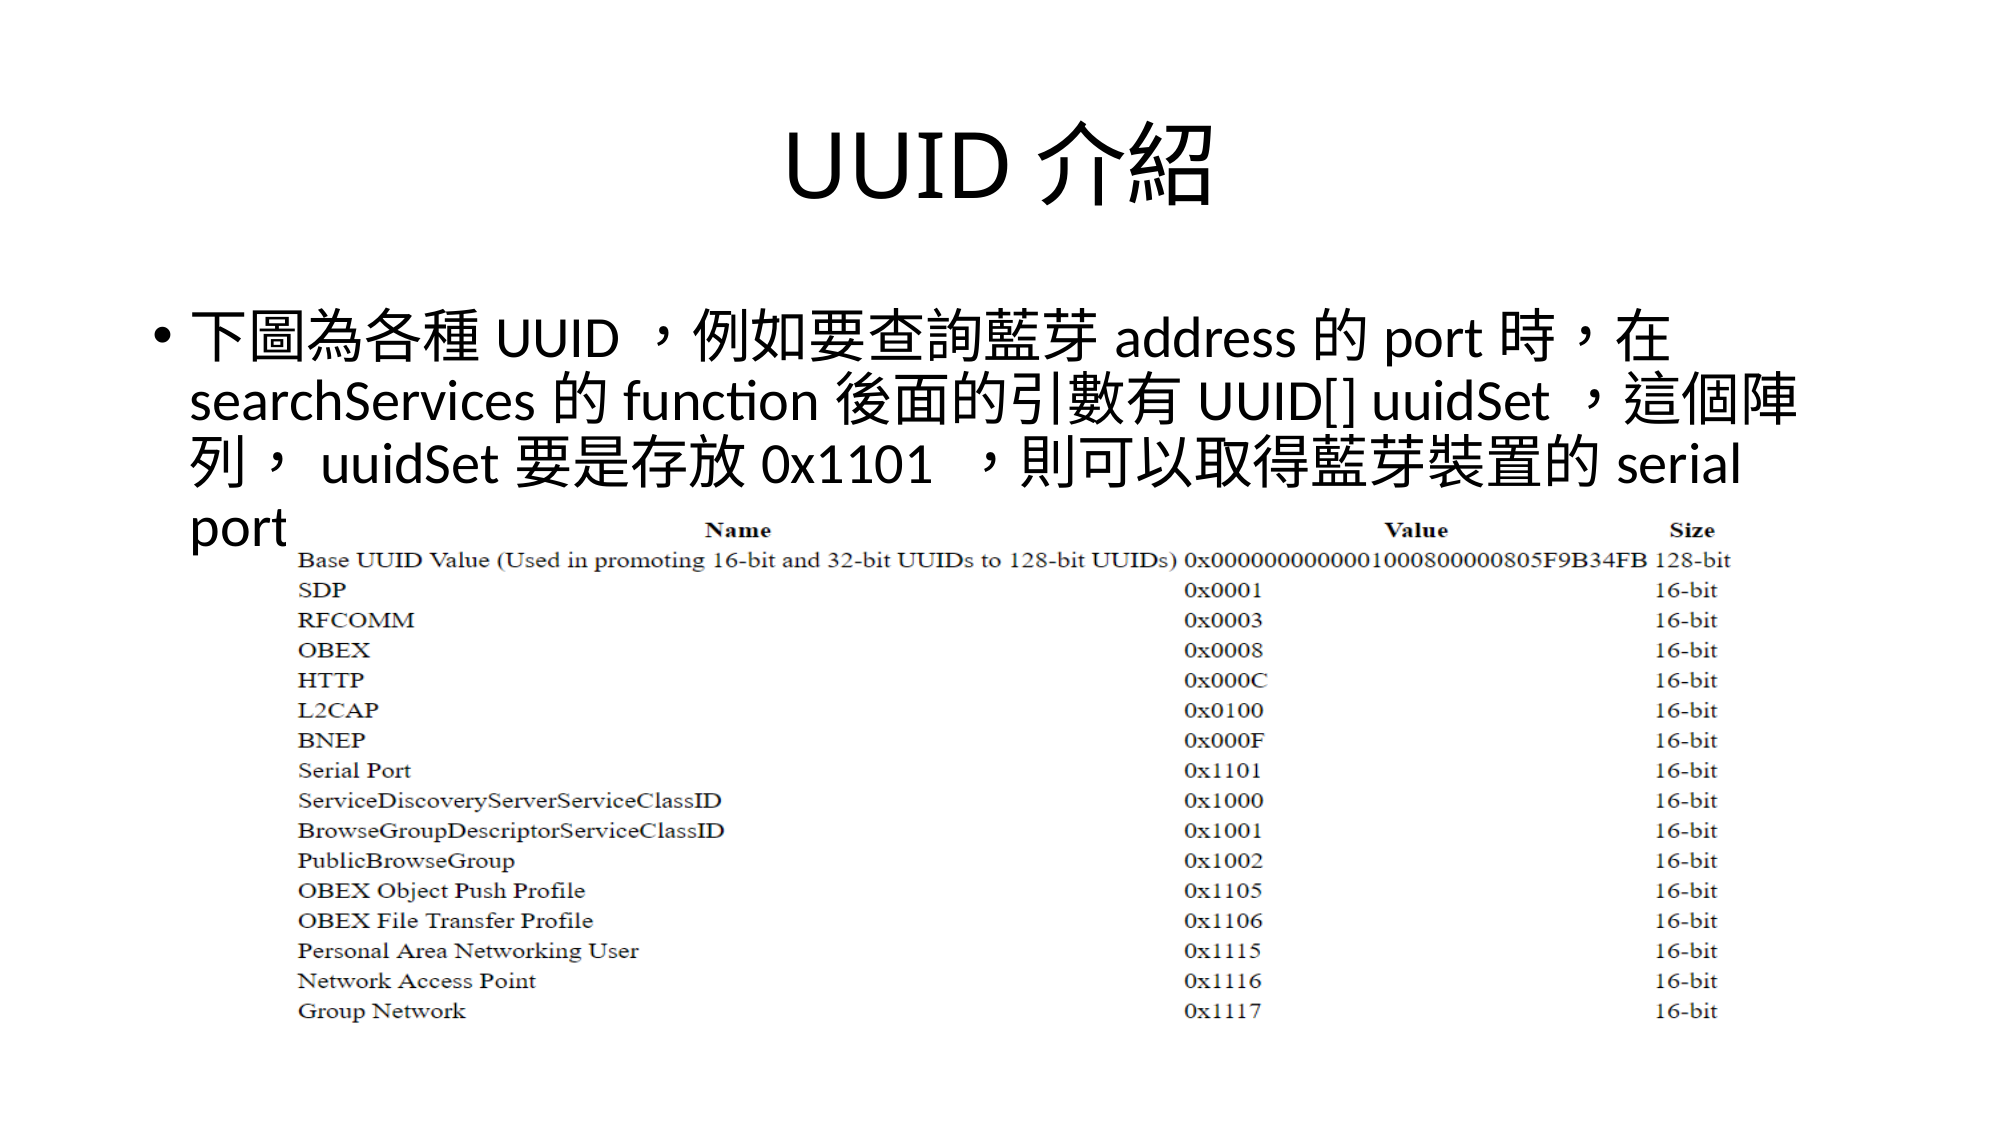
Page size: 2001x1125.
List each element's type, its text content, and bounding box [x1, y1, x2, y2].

title UUID介紹 [137, 59, 1863, 278]
picture [286, 505, 1743, 1036]
list 下圖為各種UUID，例如要查詢藍芽address的port時，在searchServices的function後面的引數有UUID[] uuidSet，這個陣列，uuidSet要是存放0x1101 ，則可以取得藍芽裝置的serial port。 [137, 299, 1863, 1014]
